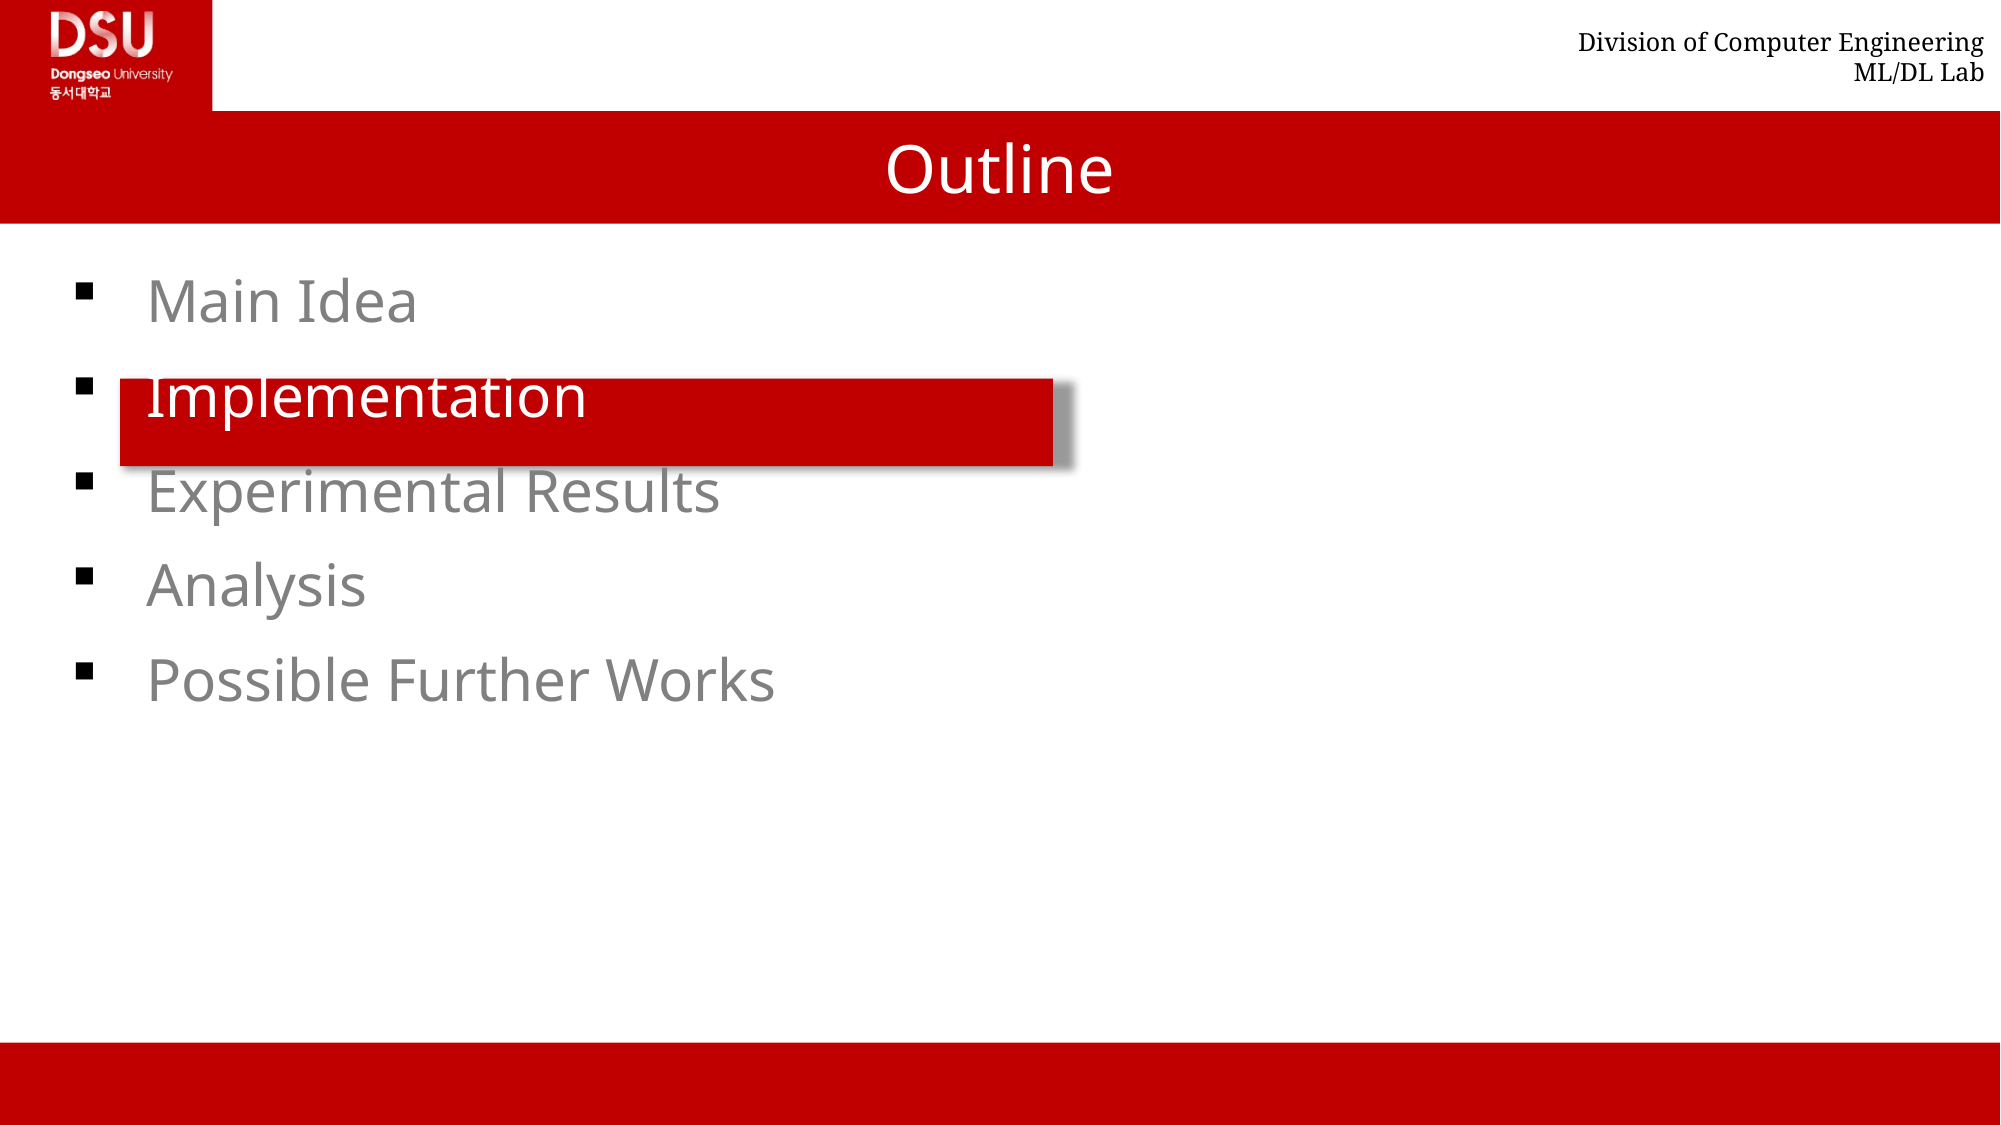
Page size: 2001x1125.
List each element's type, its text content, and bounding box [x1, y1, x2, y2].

list Main Idea Implementation Experimental Results Analysis Possible Further Works [47, 256, 1953, 999]
title Outline [0, 112, 2000, 222]
picture [50, 11, 175, 100]
